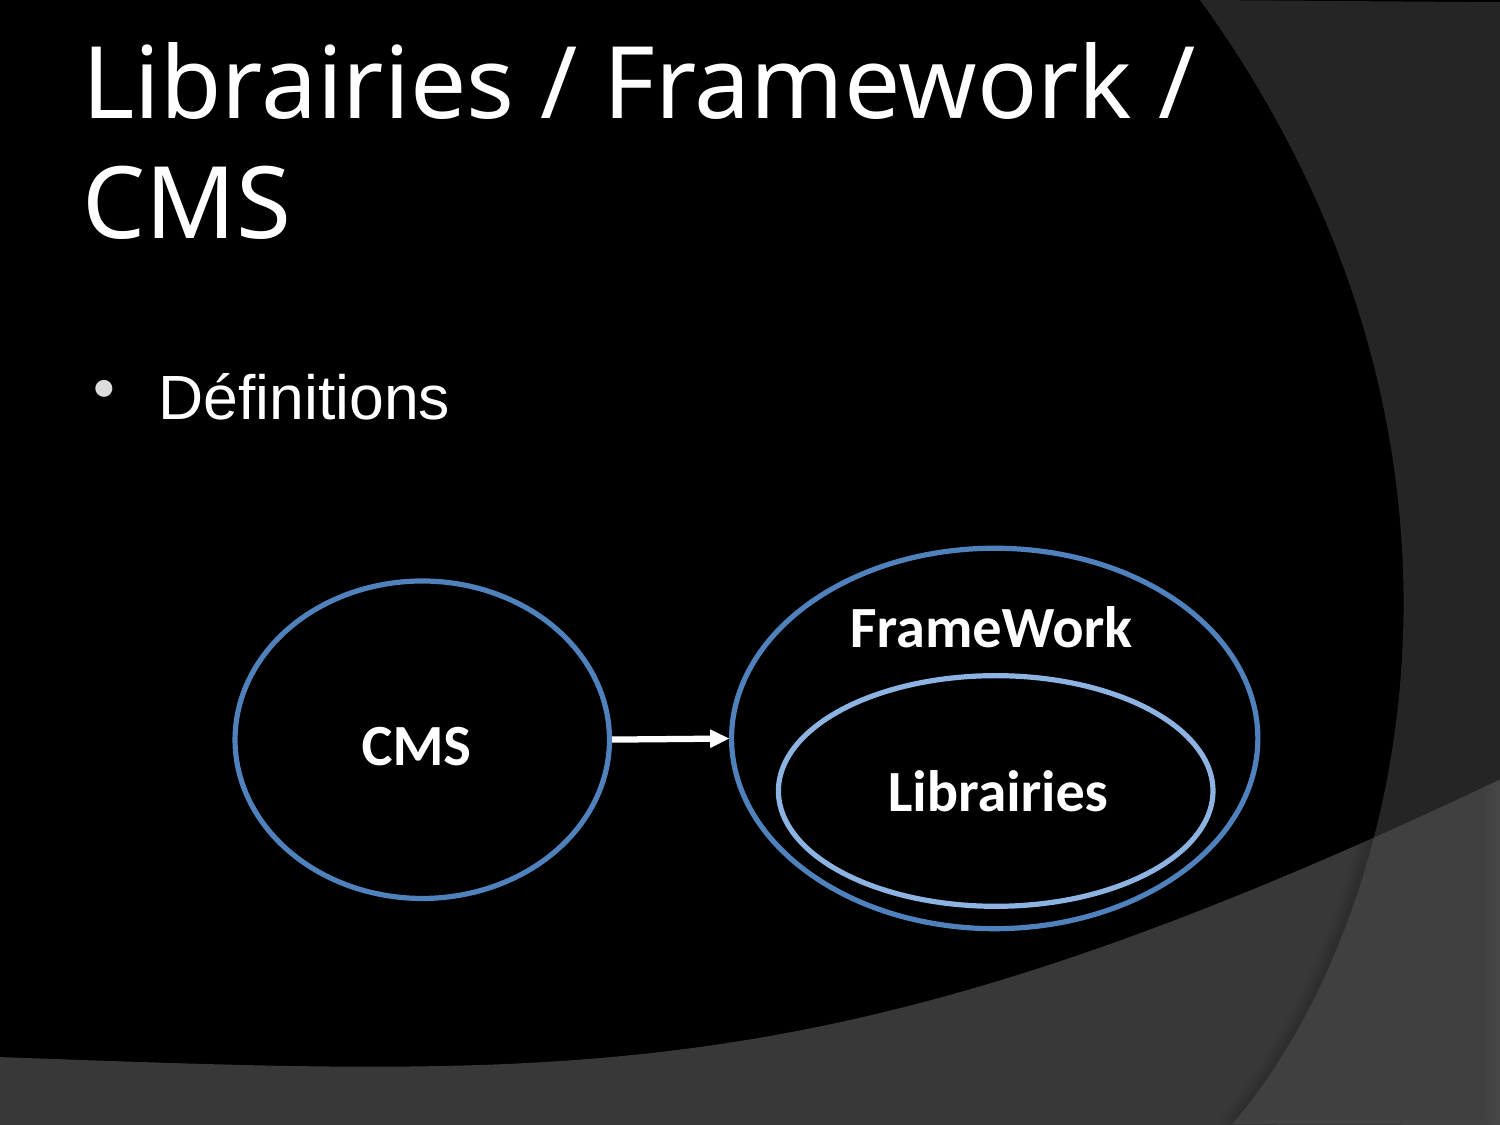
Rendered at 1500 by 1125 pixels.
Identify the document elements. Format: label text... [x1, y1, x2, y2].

list Définitions [75, 262, 1300, 1005]
title Librairies / Framework / CMS [75, 45, 1388, 233]
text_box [234, 547, 1259, 929]
